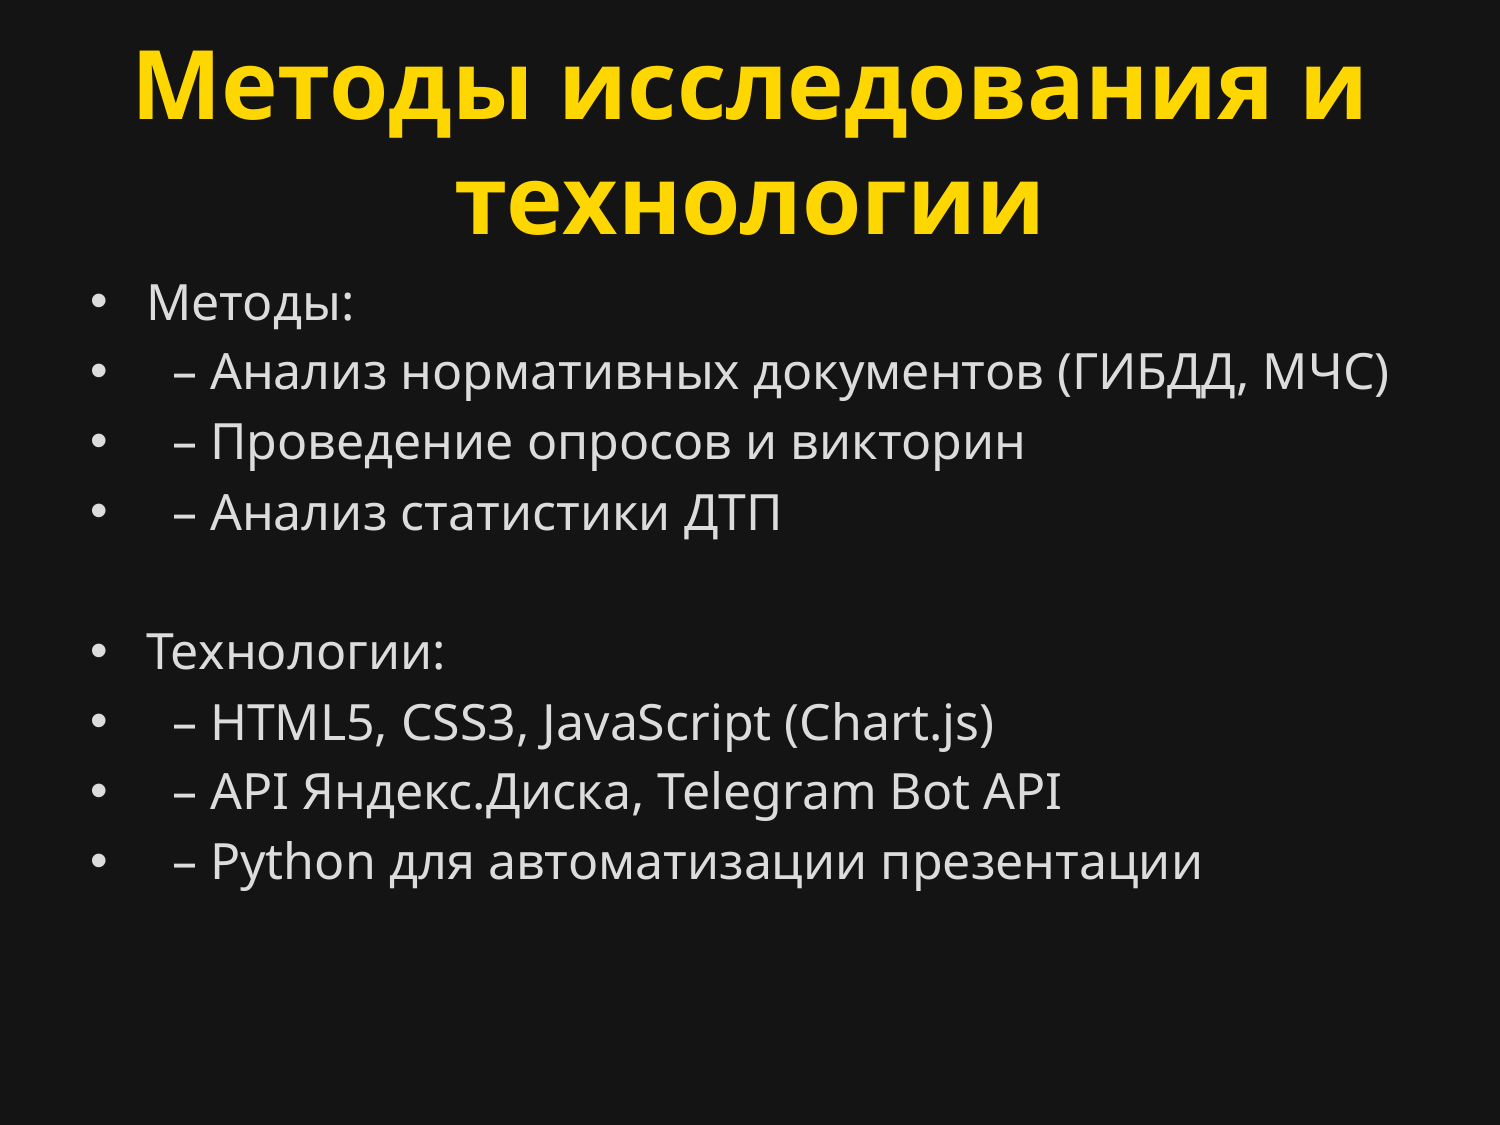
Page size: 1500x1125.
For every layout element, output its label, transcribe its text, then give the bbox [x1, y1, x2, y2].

list Методы: – Анализ нормативных документов (ГИБДД, МЧС) – Проведение опросов и викторин – Анализ статистики ДТП Технологии: – HTML5, CSS3, JavaScript (Chart.js) – API Яндекс.Диска, Telegram Bot API – Python для автоматизации презентации [75, 262, 1425, 1005]
title Методы исследования и технологии [75, 45, 1425, 233]
